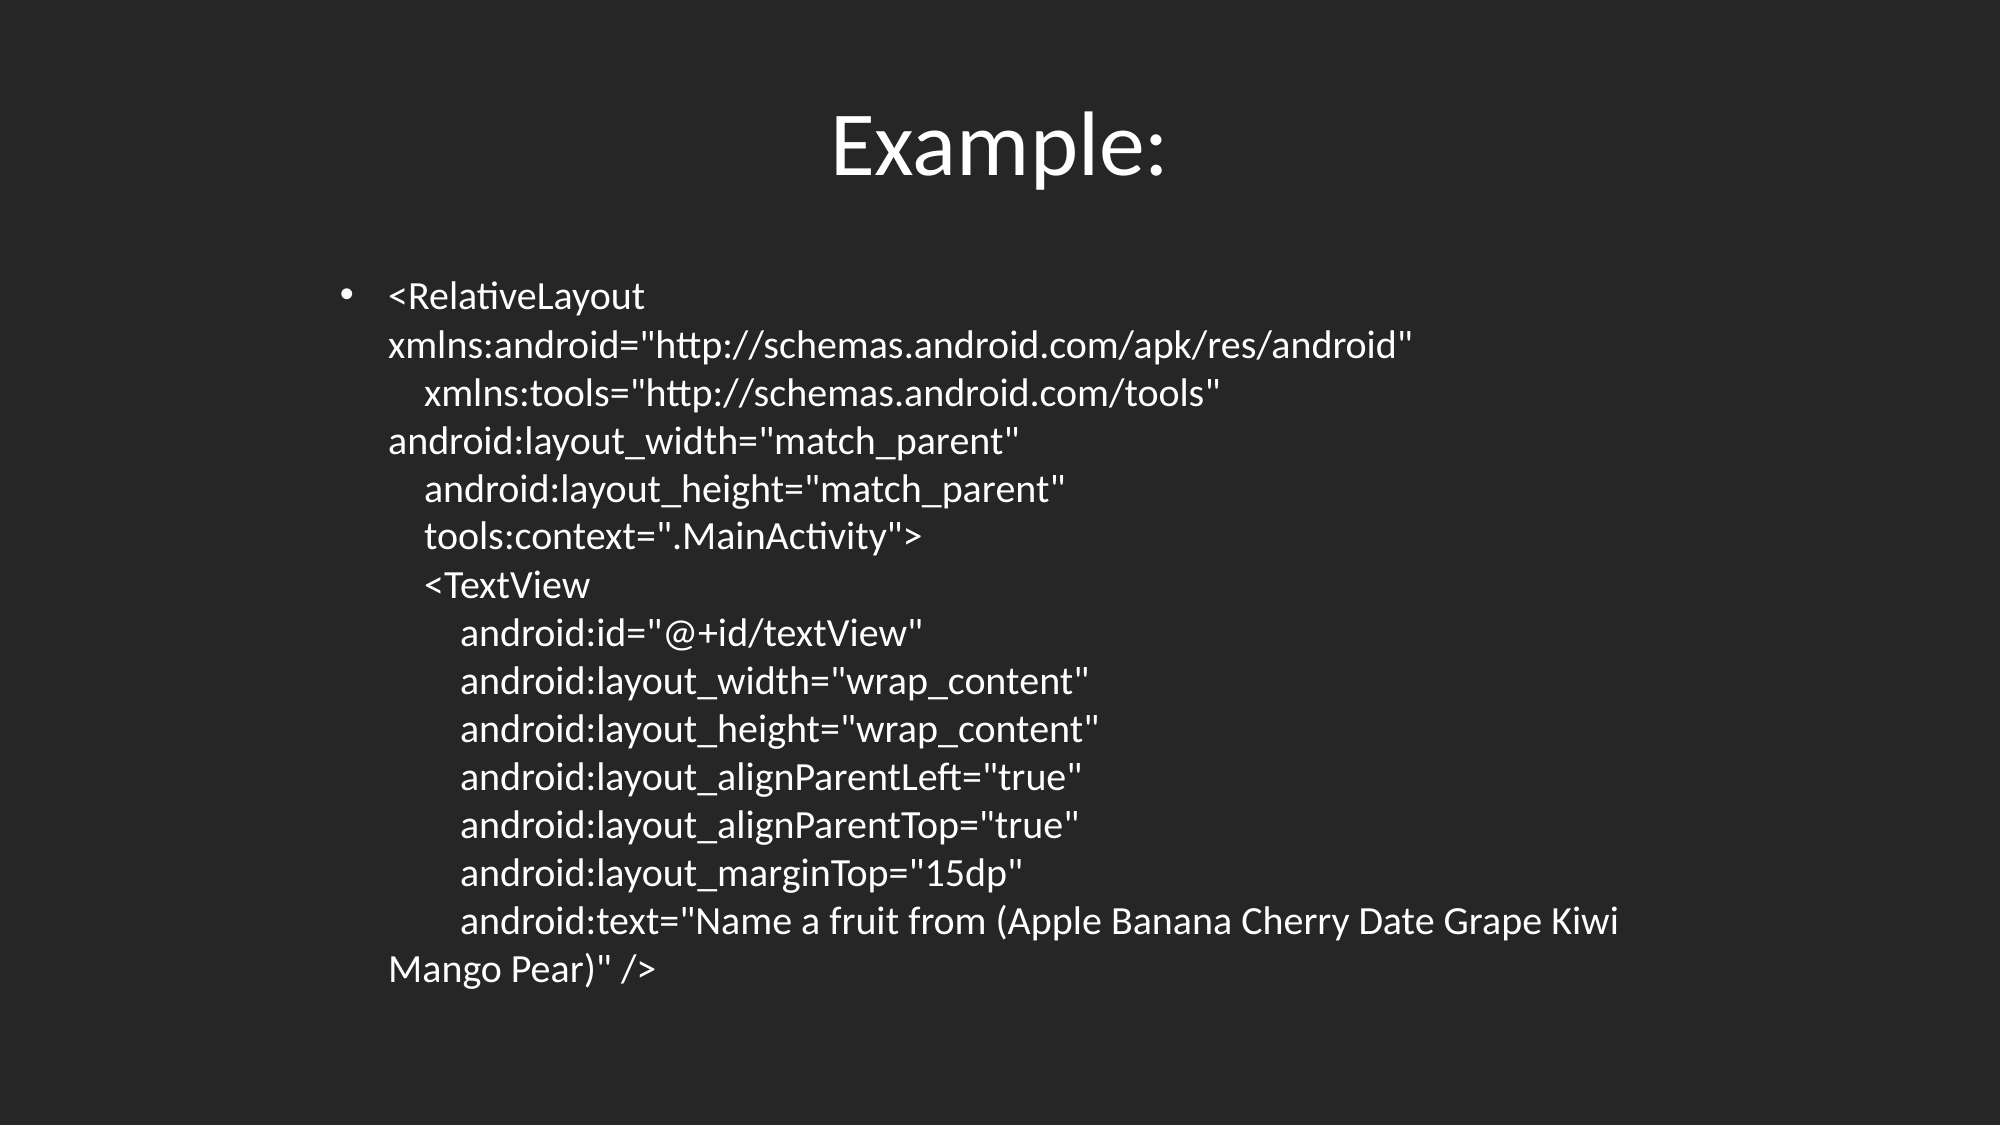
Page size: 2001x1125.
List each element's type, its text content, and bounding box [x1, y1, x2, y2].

list <RelativeLayout xmlns:android="http://schemas.android.com/apk/res/android" xmlns:tools="http://schemas.android.com/tools" android:layout_width="match_parent" android:layout_height="match_parent" tools:context=".MainActivity"> <TextView android:id="@+id/textView" android:layout_width="wrap_content" android:layout_height="wrap_content" android:layout_alignParentLeft="true" android:layout_alignParentTop="true" android:layout_marginTop="15dp" android:text="Name a fruit from (Apple Banana Cherry Date Grape Kiwi Mango Pear)" /> [324, 262, 1675, 1100]
title Example: [99, 45, 1900, 233]
